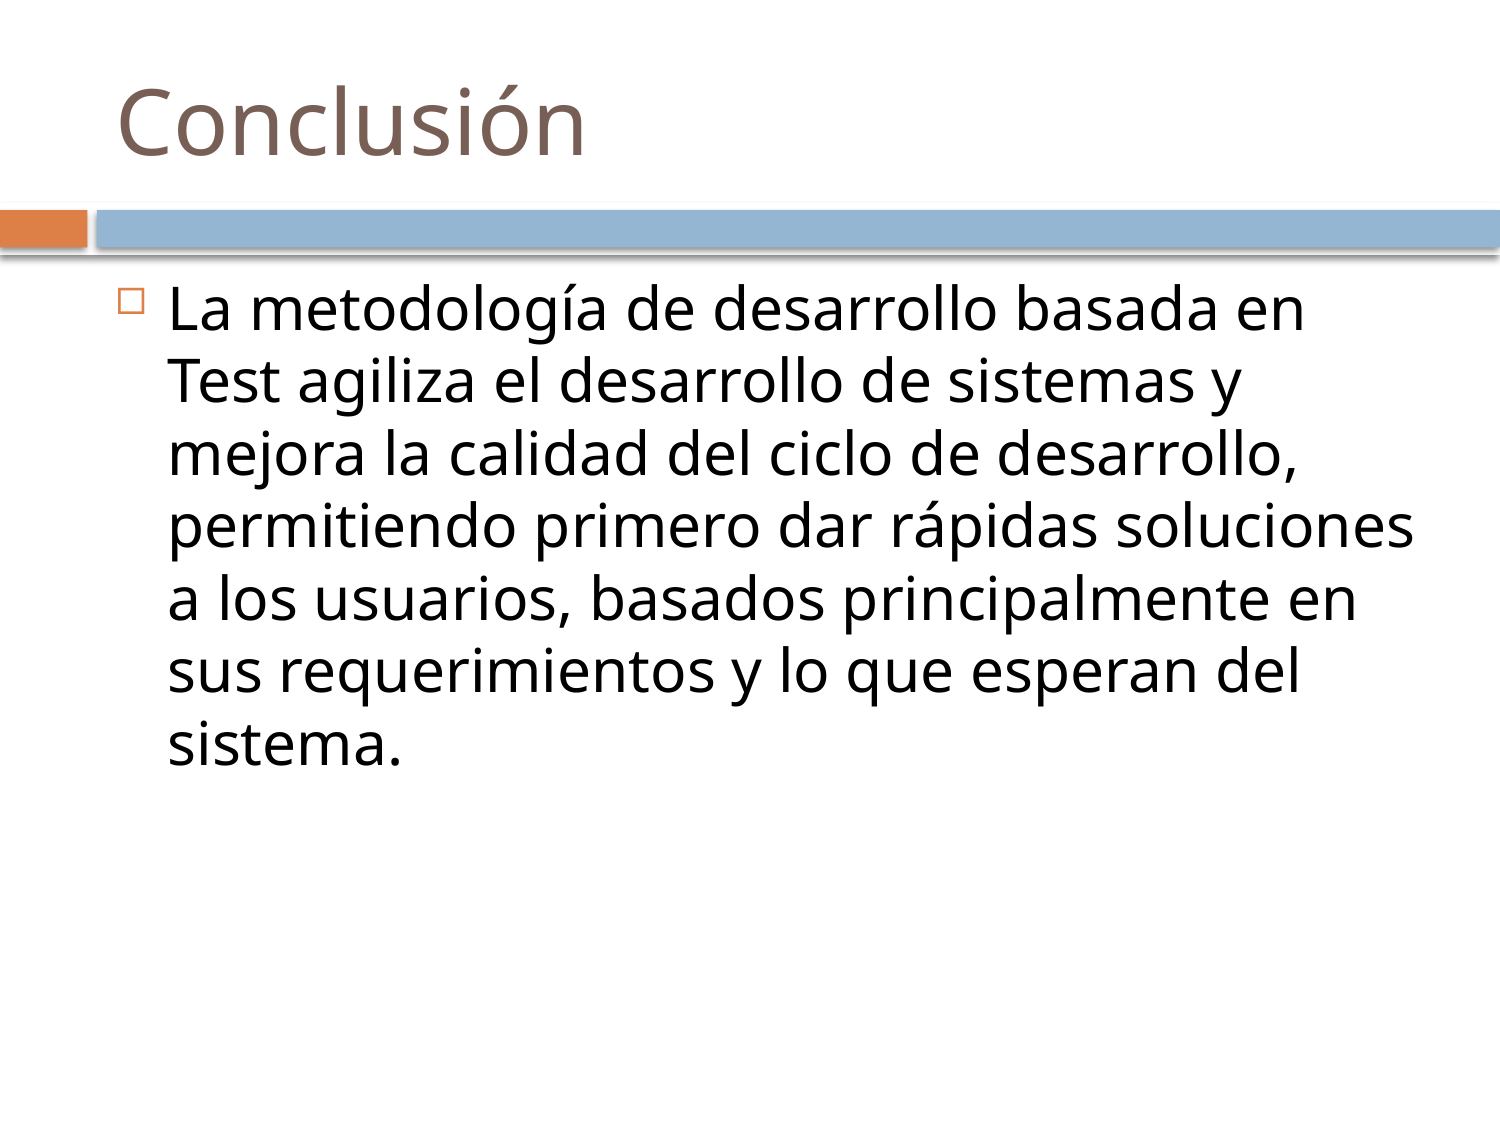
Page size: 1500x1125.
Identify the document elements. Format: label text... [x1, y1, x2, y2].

list La metodología de desarrollo basada en Test agiliza el desarrollo de sistemas y mejora la calidad del ciclo de desarrollo, permitiendo primero dar rápidas soluciones a los usuarios, basados principalmente en sus requerimientos y lo que esperan del sistema. [100, 262, 1438, 1000]
title Conclusión [100, 37, 1438, 200]
